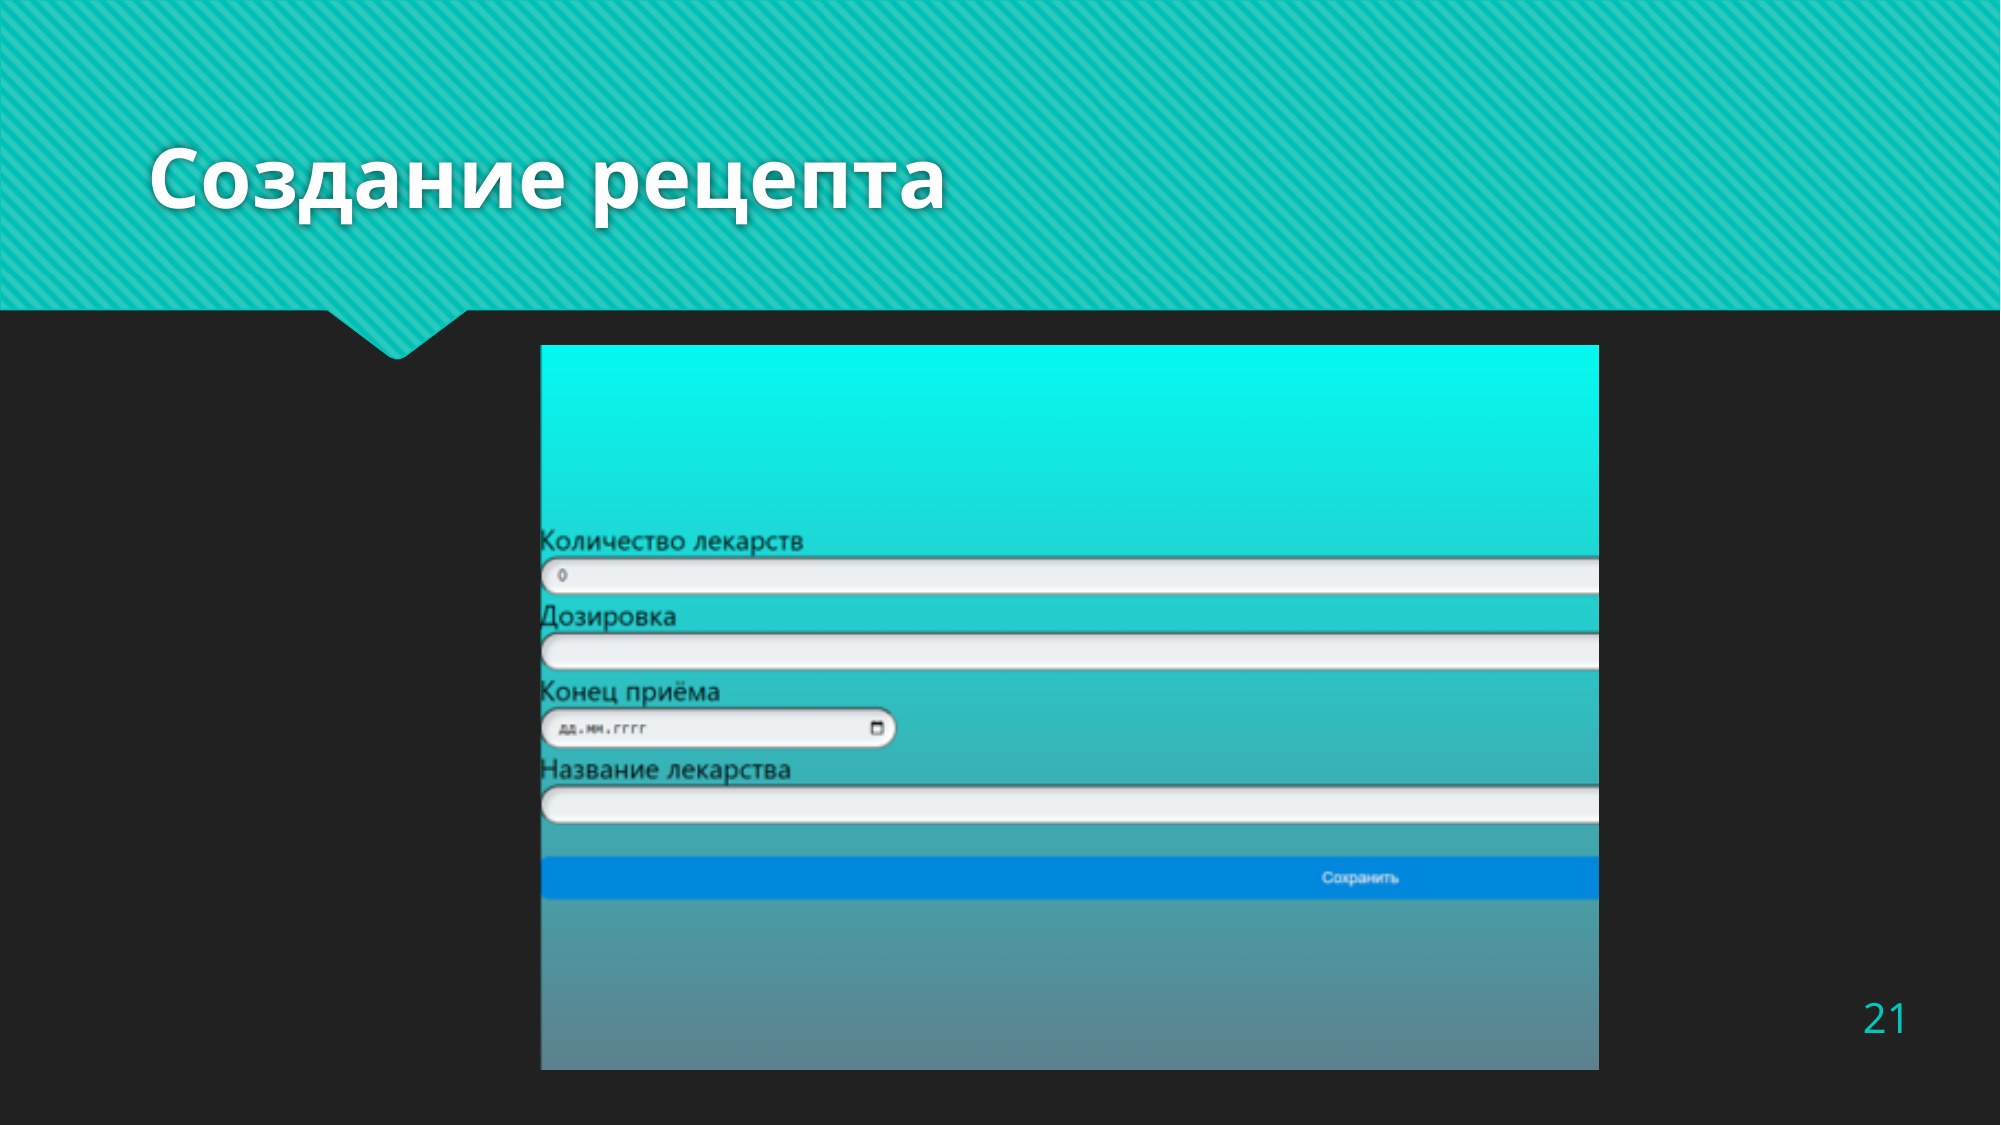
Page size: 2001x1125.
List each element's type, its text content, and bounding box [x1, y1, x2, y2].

title Создание рецепта [132, 73, 1868, 233]
picture [540, 344, 1599, 1070]
slide_number 21 [1751, 970, 1926, 1051]
